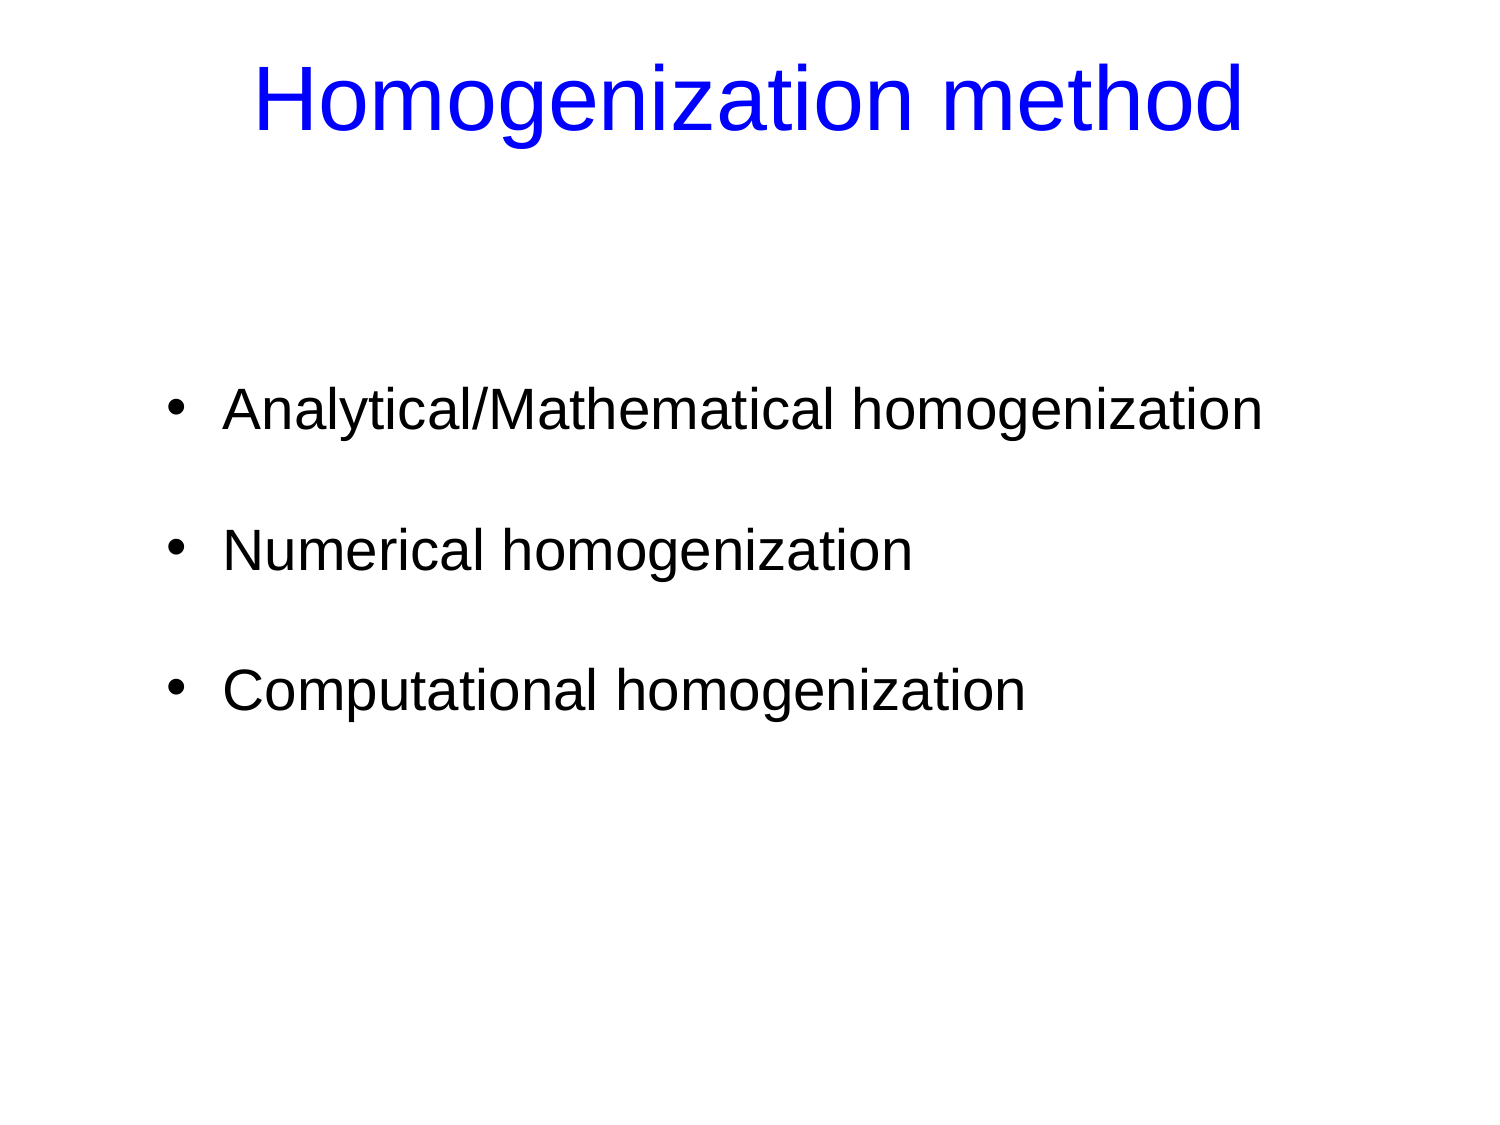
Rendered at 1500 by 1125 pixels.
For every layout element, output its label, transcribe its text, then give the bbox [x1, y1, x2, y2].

title Homogenization method [75, 0, 1425, 188]
text_box Analytical/Mathematical homogenization Numerical homogenization Computational homogenization [151, 364, 1347, 729]
